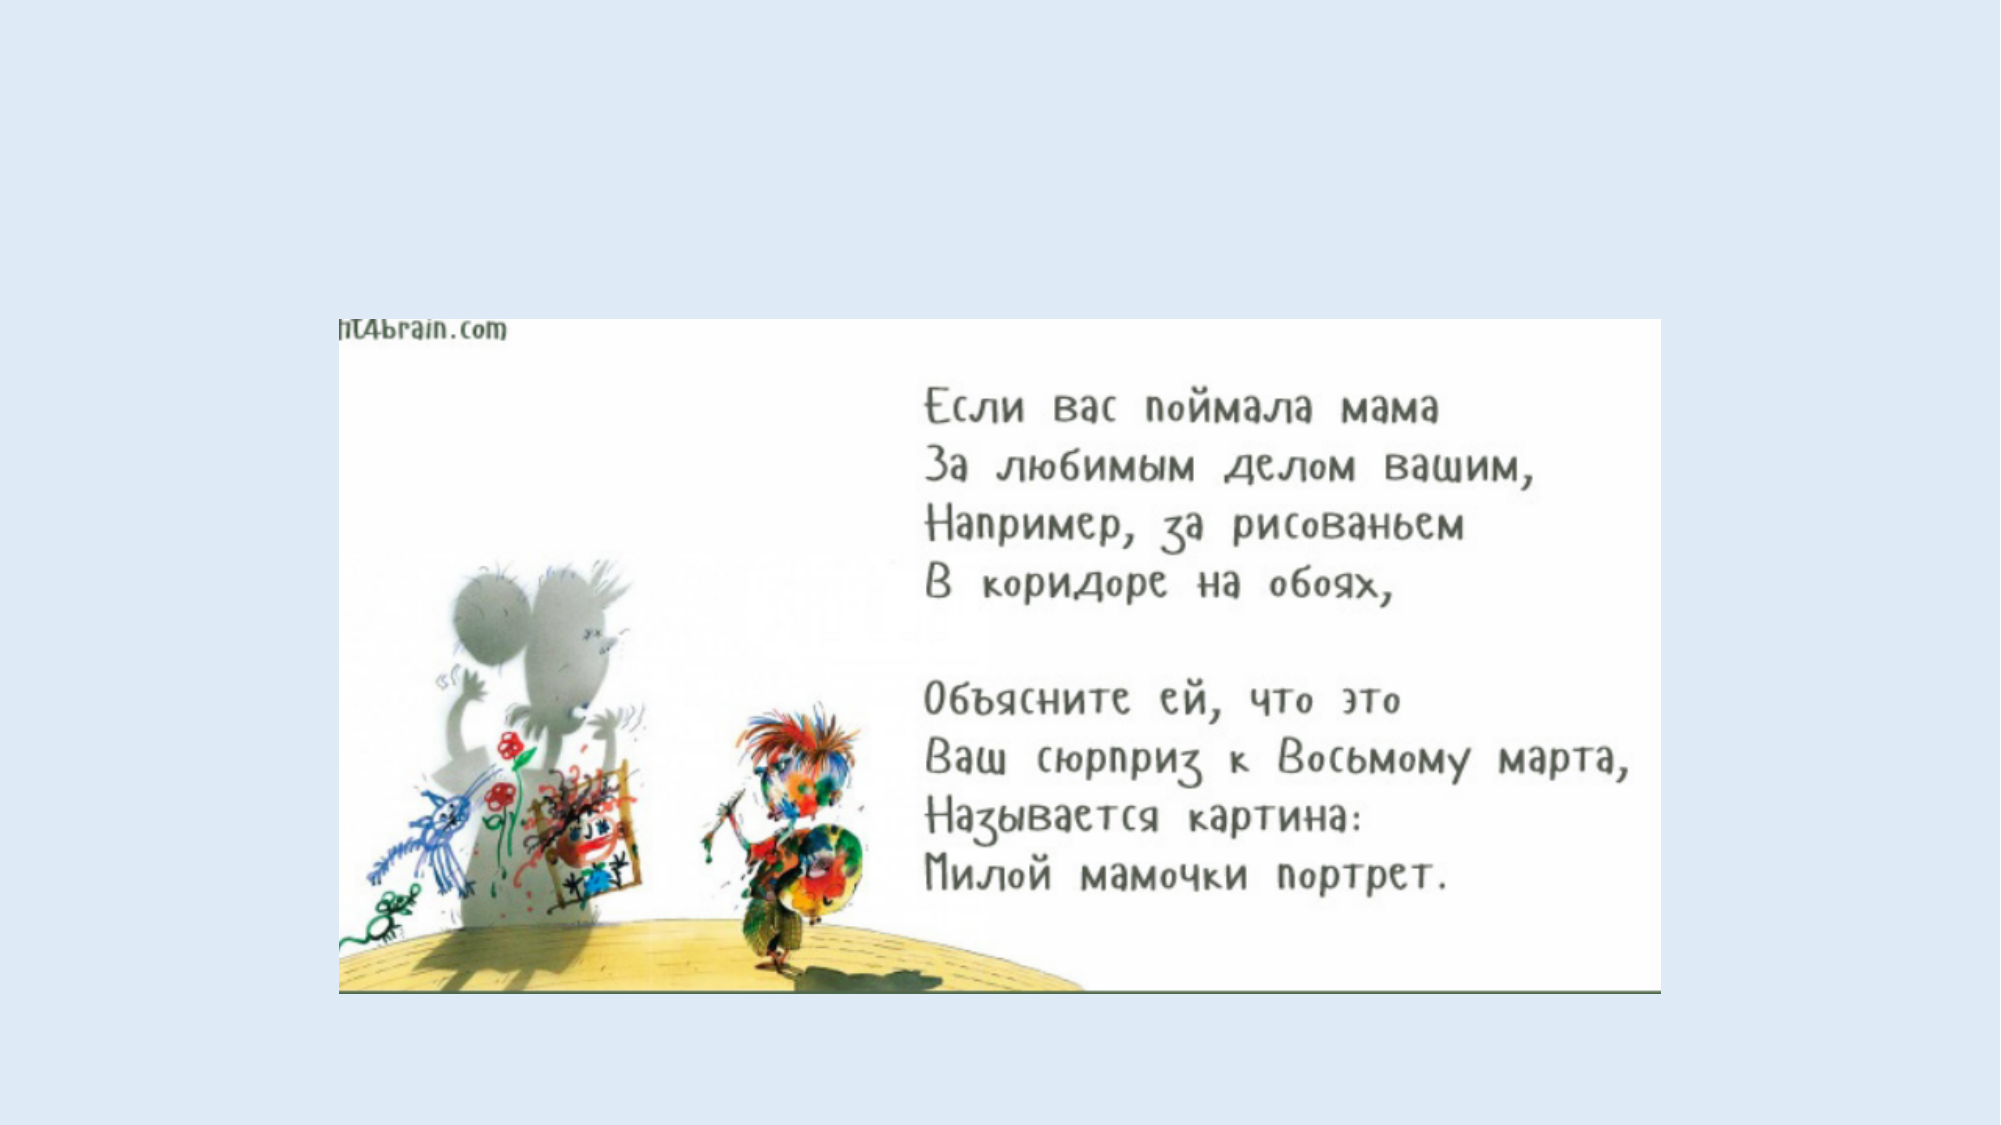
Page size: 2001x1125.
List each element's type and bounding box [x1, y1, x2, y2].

list [338, 319, 1661, 994]
